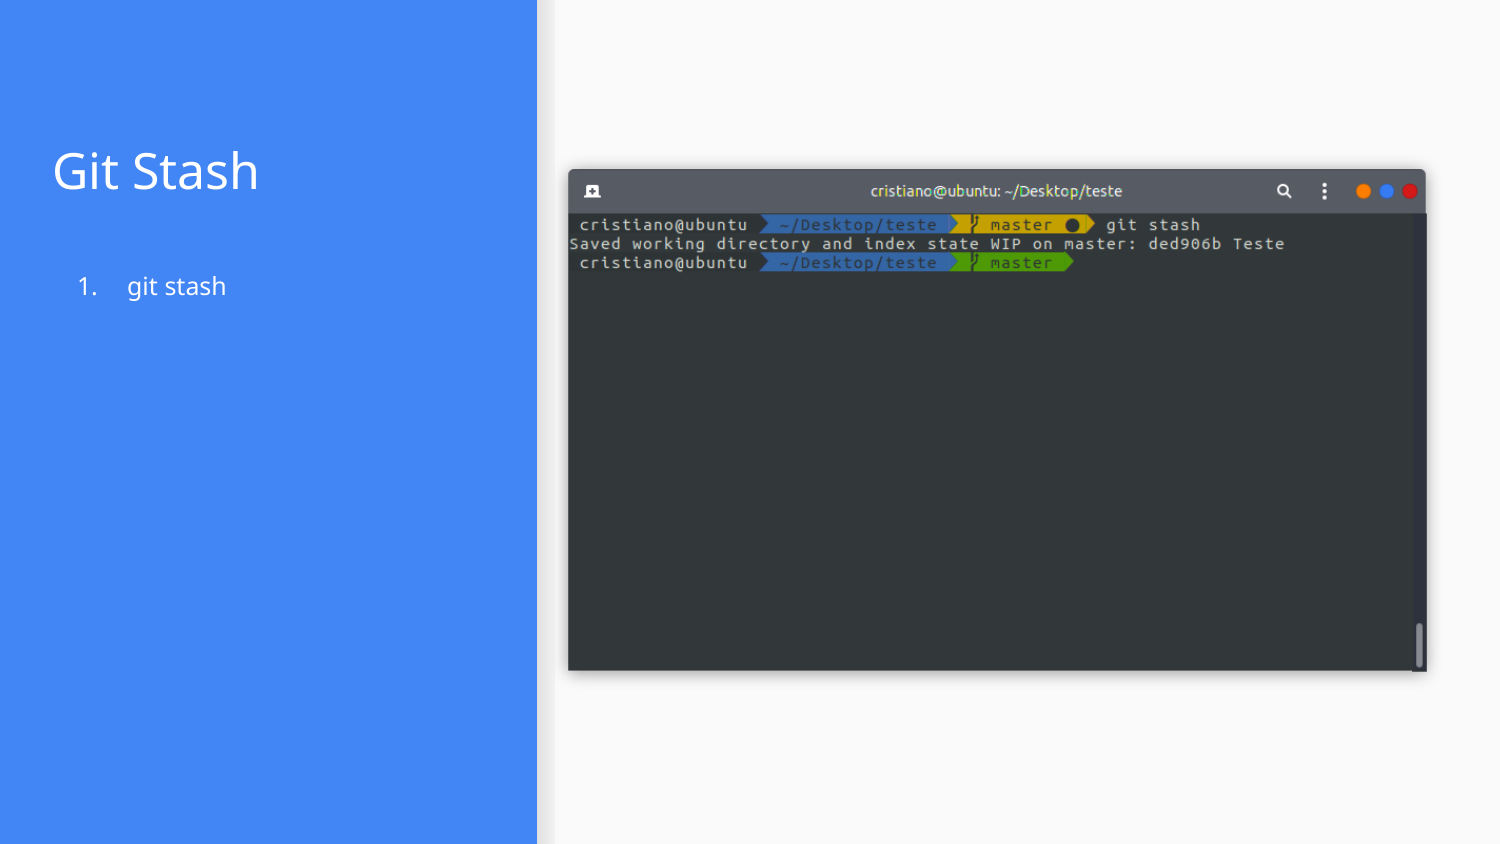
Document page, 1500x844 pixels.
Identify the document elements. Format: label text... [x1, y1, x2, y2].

title Git Stash [37, 58, 498, 216]
picture [544, 146, 1451, 697]
list git stash [37, 240, 545, 760]
